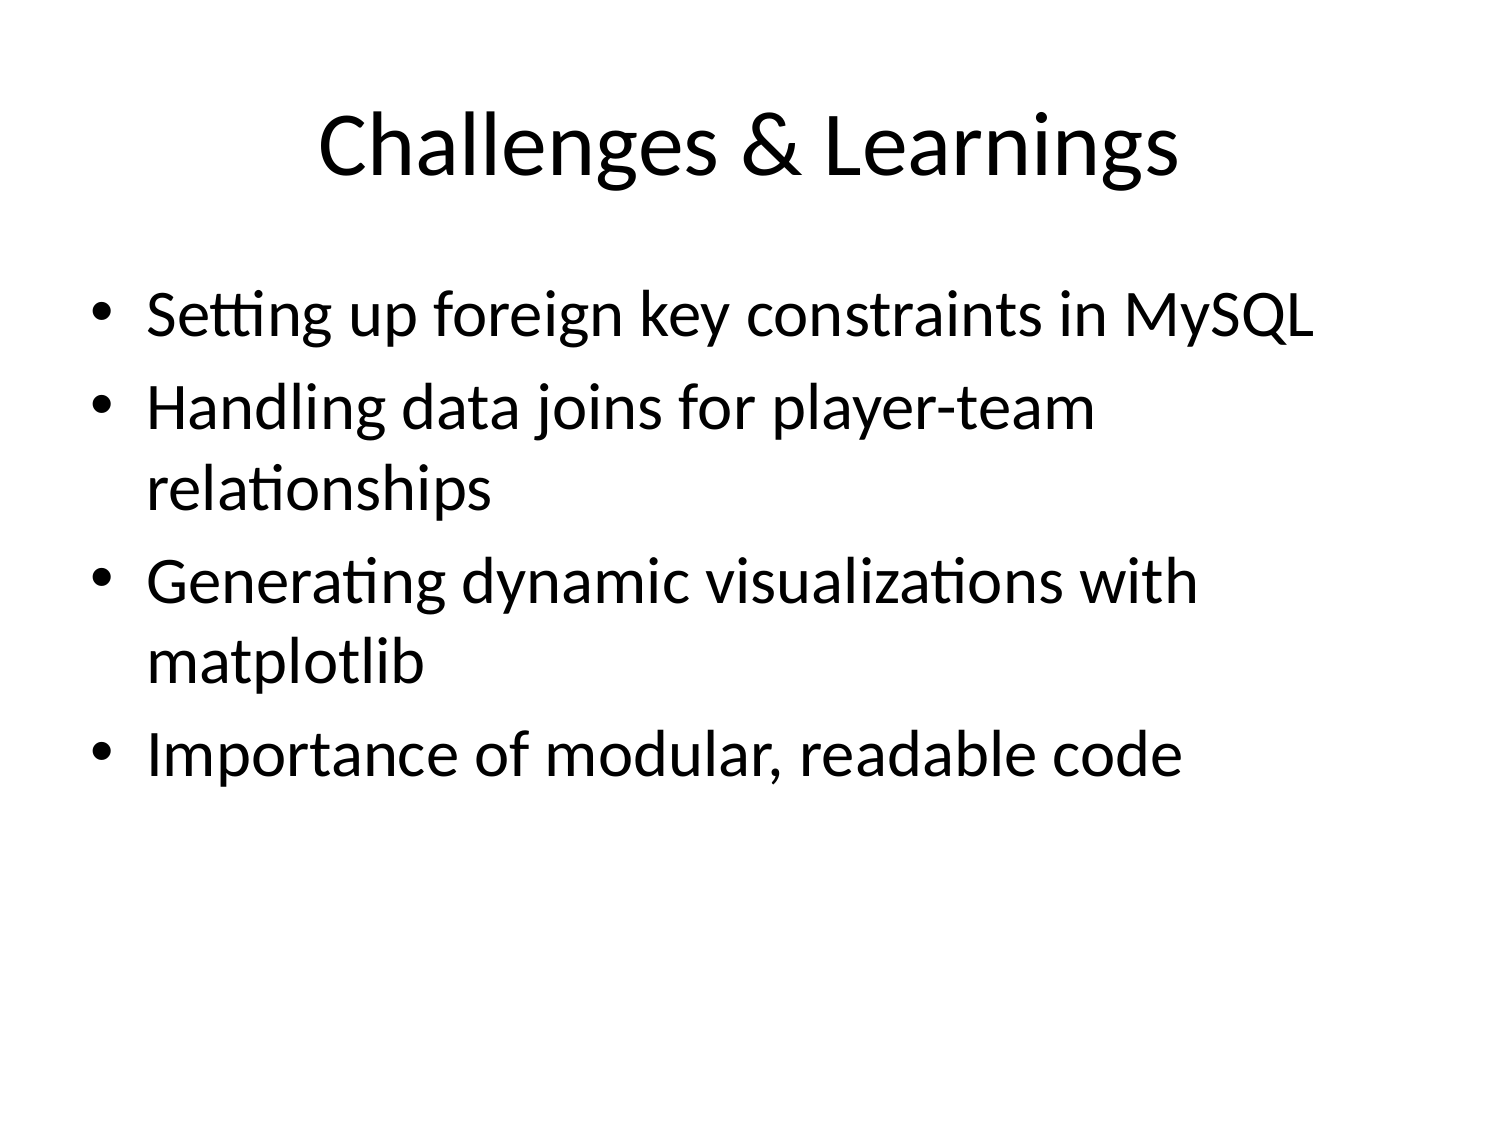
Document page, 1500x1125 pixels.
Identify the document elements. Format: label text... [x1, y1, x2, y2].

title Challenges & Learnings [75, 45, 1425, 233]
list Setting up foreign key constraints in MySQL Handling data joins for player-team relationships Generating dynamic visualizations with matplotlib Importance of modular, readable code [75, 262, 1425, 1005]
